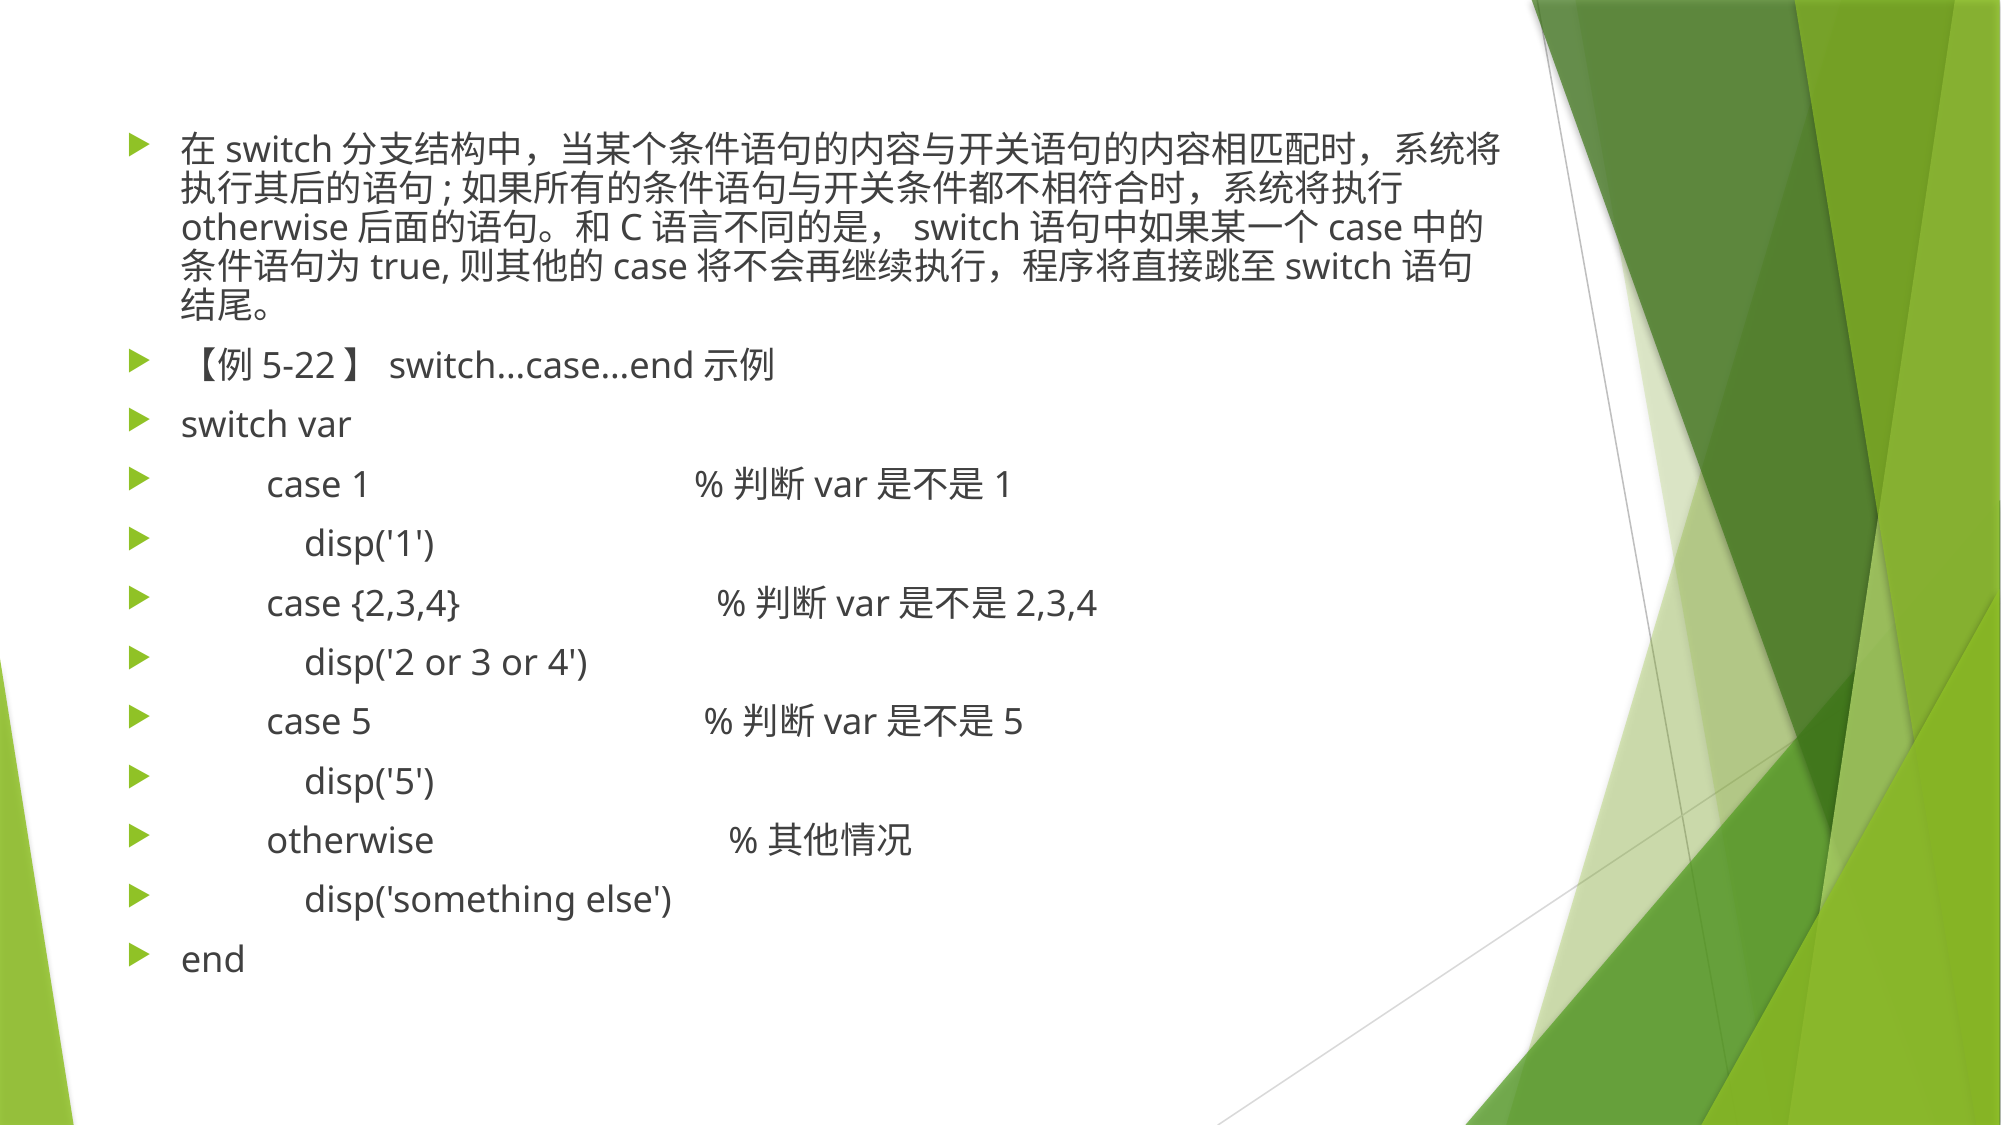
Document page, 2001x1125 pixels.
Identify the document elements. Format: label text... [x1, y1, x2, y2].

list 在switch分支结构中，当某个条件语句的内容与开关语句的内容相匹配时，系统将执行其后的语句;如果所有的条件语句与开关条件都不相符合时，系统将执行otherwise后面的语句。和C语言不同的是，switch语句中如果某一个case中的条件语句为true,则其他的case将不会再继续执行，程序将直接跳至switch语句结尾。 【例5-22】switch…case…end示例 switch var case 1 %判断var是不是1 disp('1') case {2,3,4} %判断var是不是2,3,4 disp('2 or 3 or 4') case 5 %判断var是不是5 disp('5') otherwise %其他情况 disp('something else') end [110, 122, 1522, 992]
